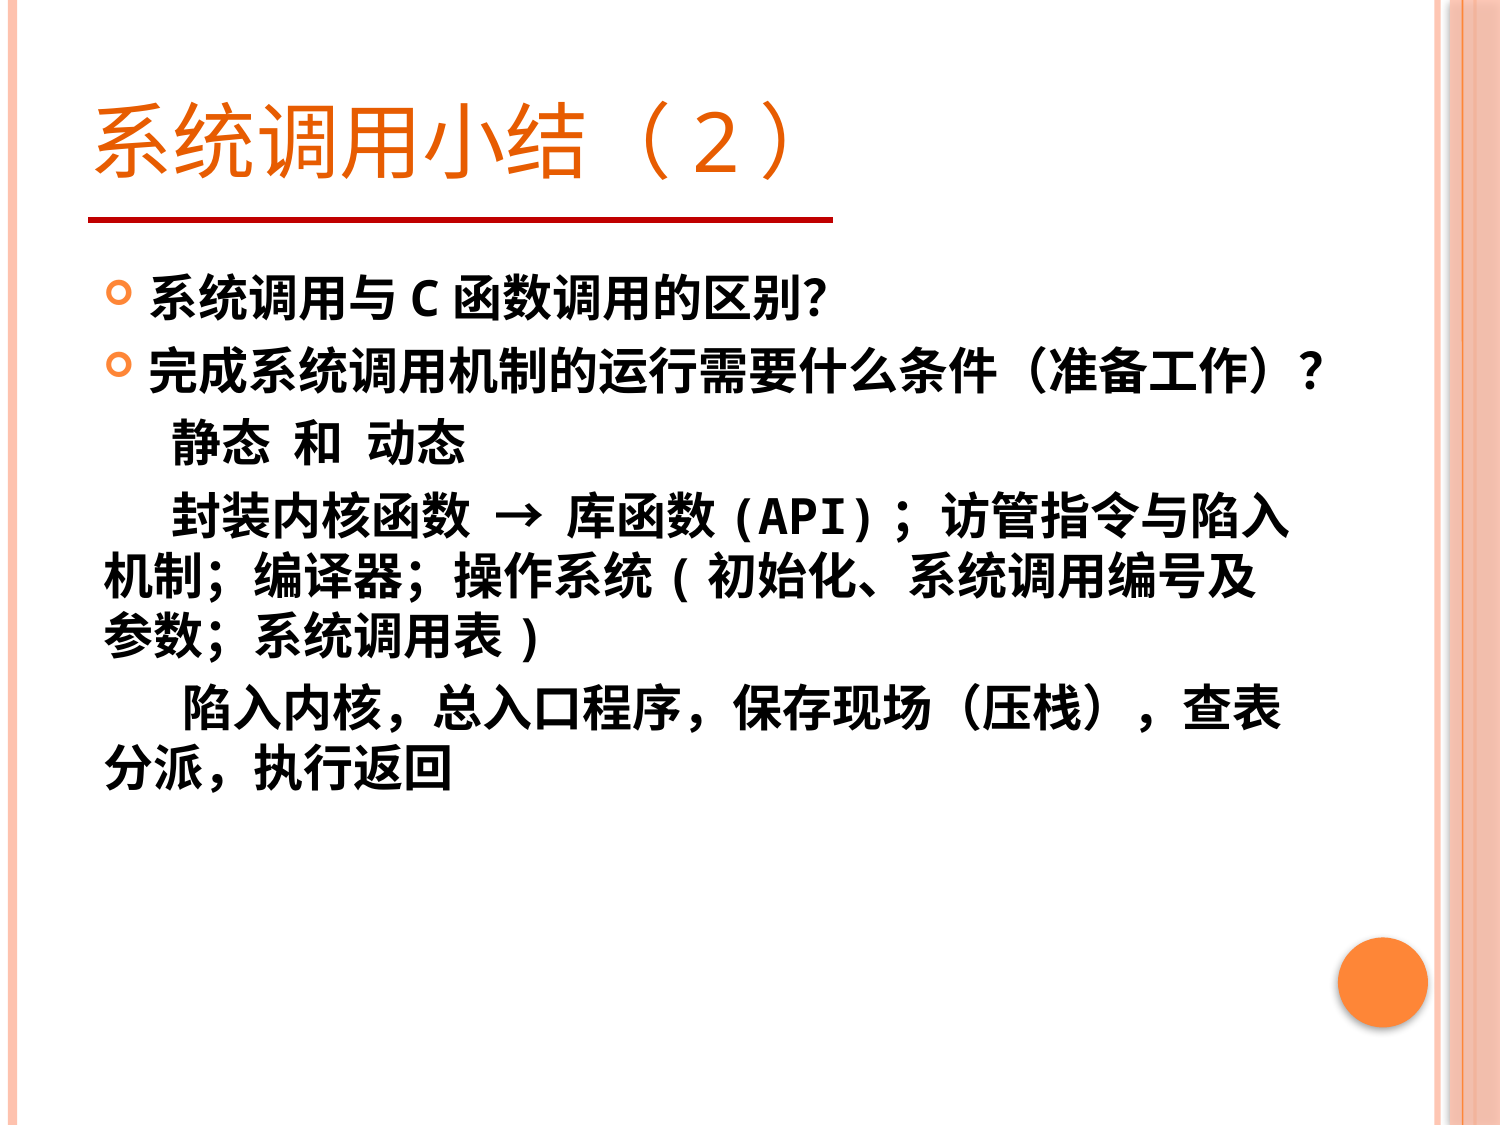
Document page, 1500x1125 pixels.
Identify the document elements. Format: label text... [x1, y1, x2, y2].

title 系统调用小结（2） [75, 45, 1300, 197]
list 系统调用与C函数调用的区别？ 完成系统调用机制的运行需要什么条件（准备工作）？ 静态 和 动态 封装内核函数 → 库函数(API)；访管指令与陷入机制；编译器；操作系统(初始化、系统调用编号及参数；系统调用表) 陷入内核，总入口程序，保存现场（压栈），查表分派，执行返回 [88, 259, 1319, 1047]
